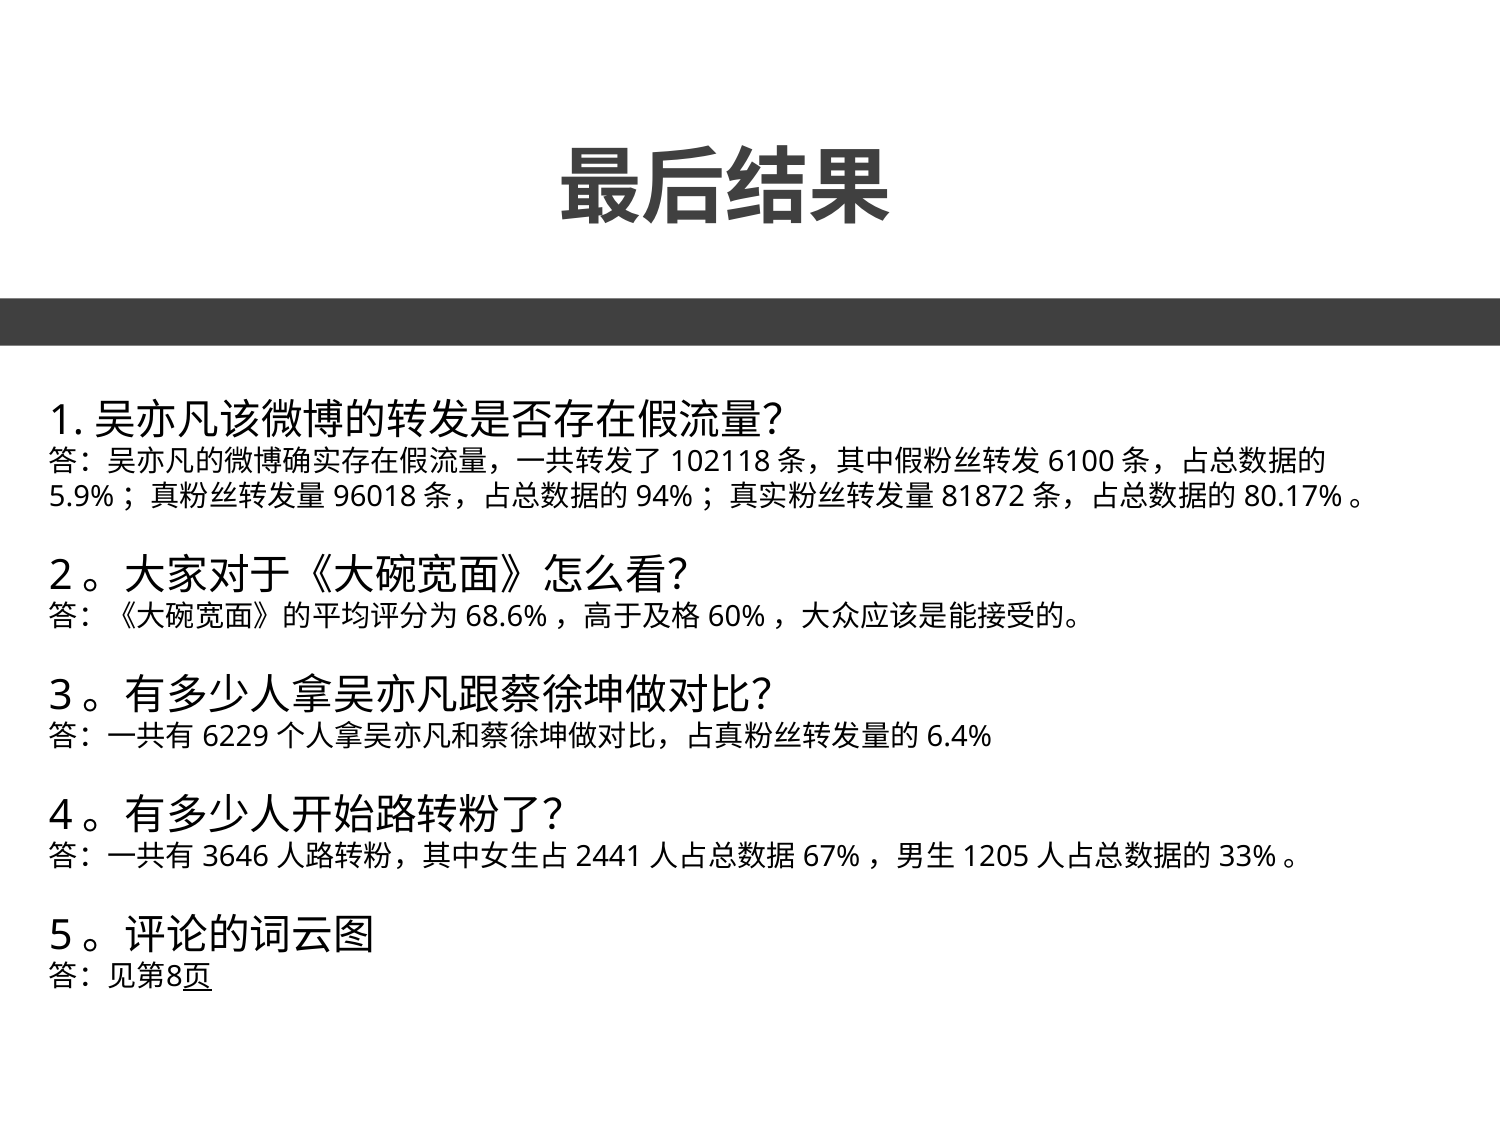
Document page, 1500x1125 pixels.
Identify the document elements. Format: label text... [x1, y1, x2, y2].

text_box 1.吴亦凡该微博的转发是否存在假流量？ 答：吴亦凡的微博确实存在假流量，一共转发了102118条，其中假粉丝转发6100条，占总数据的5.9%；真粉丝转发量96018条，占总数据的94%；真实粉丝转发量81872条，占总数据的80.17%。 2。大家对于《大碗宽面》怎么看？ 答：《大碗宽面》的平均评分为68.6%，高于及格60%，大众应该是能接受的。 3。有多少人拿吴亦凡跟蔡徐坤做对比？ 答：一共有6229个人拿吴亦凡和蔡徐坤做对比，占真粉丝转发量的6.4% 4。有多少人开始路转粉了？ 答：一共有3646人路转粉，其中女生占2441人占总数据67%，男生1205人占总数据的33%。 5。评论的词云图 答：见第8页 [34, 385, 1417, 1008]
text_box [0, 298, 1500, 346]
text_box 最后结果 [324, 125, 1126, 241]
